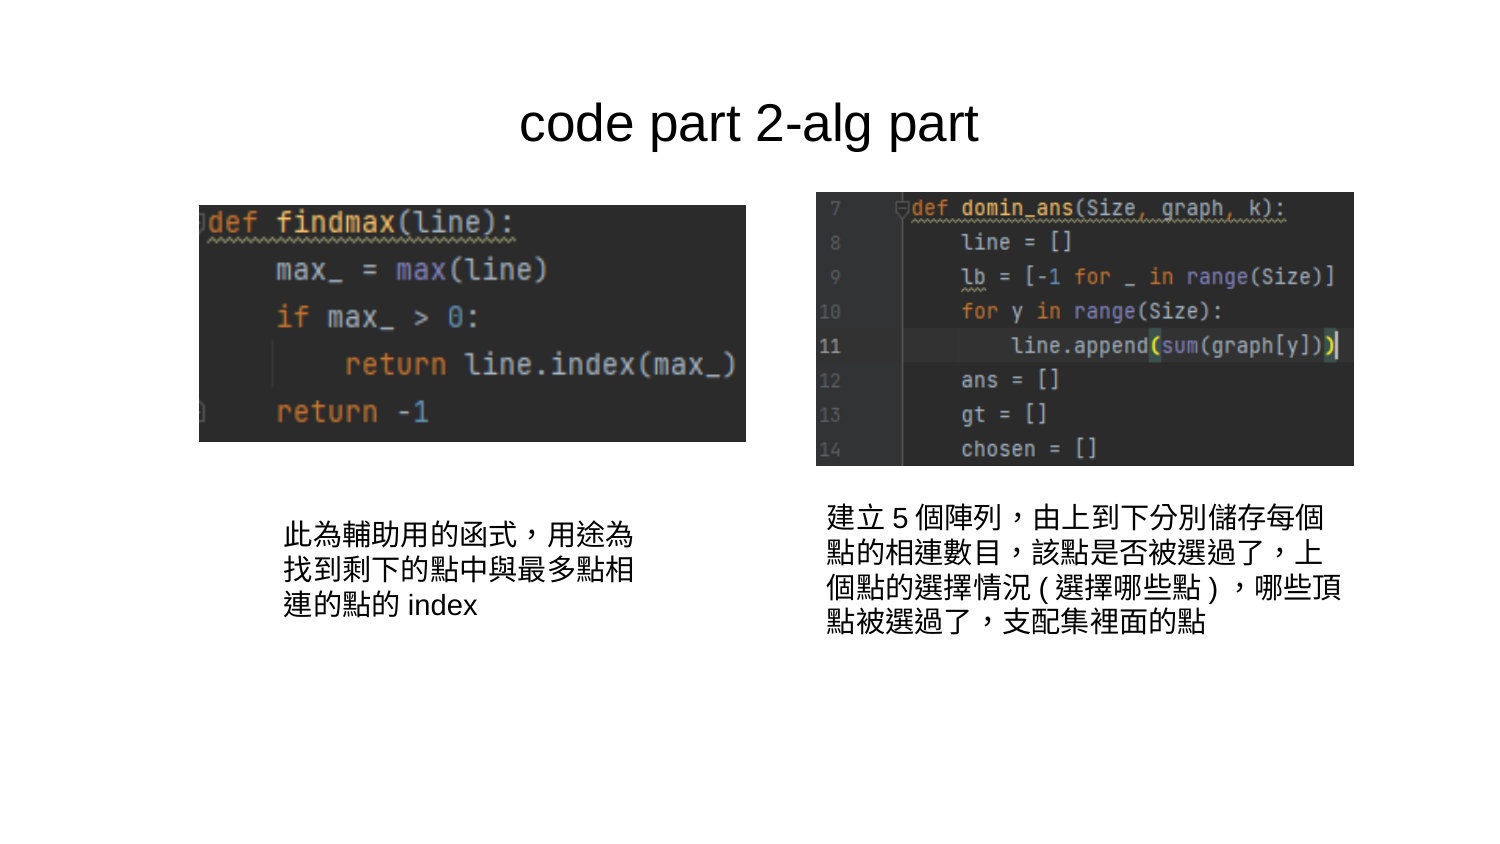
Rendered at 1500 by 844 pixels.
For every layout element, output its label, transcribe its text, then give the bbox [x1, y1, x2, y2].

text_box 建立5個陣列，由上到下分別儲存每個點的相連數目，該點是否被選過了，上個點的選擇情況(選擇哪些點)，哪些頂點被選過了，支配集裡面的點 [811, 483, 1358, 654]
title code part 2-alg part [51, 72, 1449, 167]
text_box 此為輔助用的函式，用途為找到剩下的點中與最多點相連的點的index [268, 501, 676, 637]
picture [198, 205, 746, 442]
picture [815, 192, 1354, 467]
